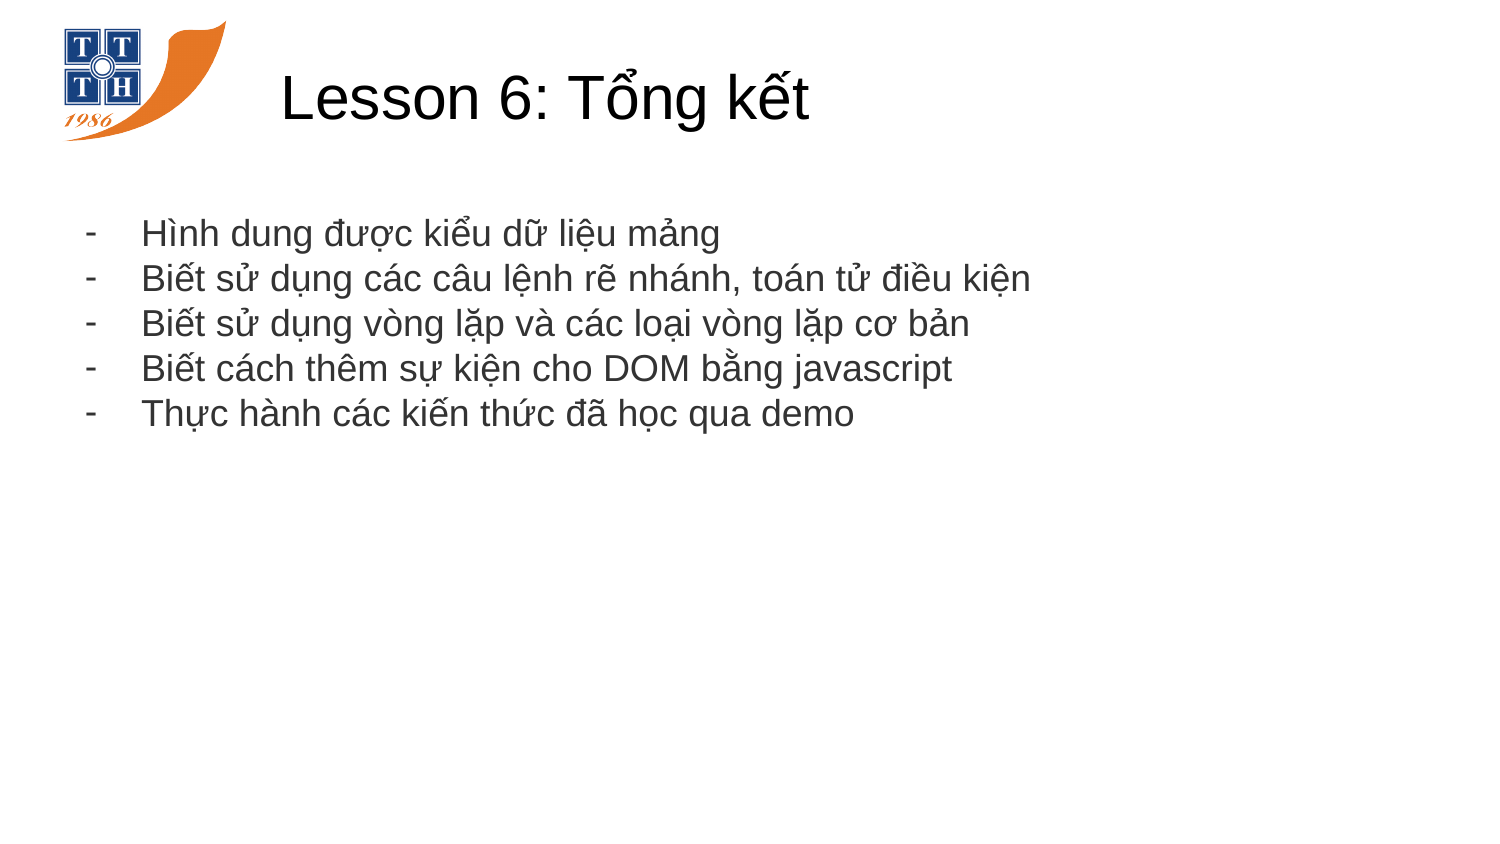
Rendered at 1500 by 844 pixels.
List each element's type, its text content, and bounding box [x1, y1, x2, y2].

text_box Lesson 6: Tổng kết [265, 0, 1375, 147]
picture [50, 16, 232, 148]
text_box Hình dung được kiểu dữ liệu mảng Biết sử dụng các câu lệnh rẽ nhánh, toán tử điều kiện Biết sử dụng vòng lặp và các loại vòng lặp cơ bản Biết cách thêm sự kiện cho DOM bằng javascript Thực hành các kiến thức đã học qua demo [51, 194, 1449, 844]
